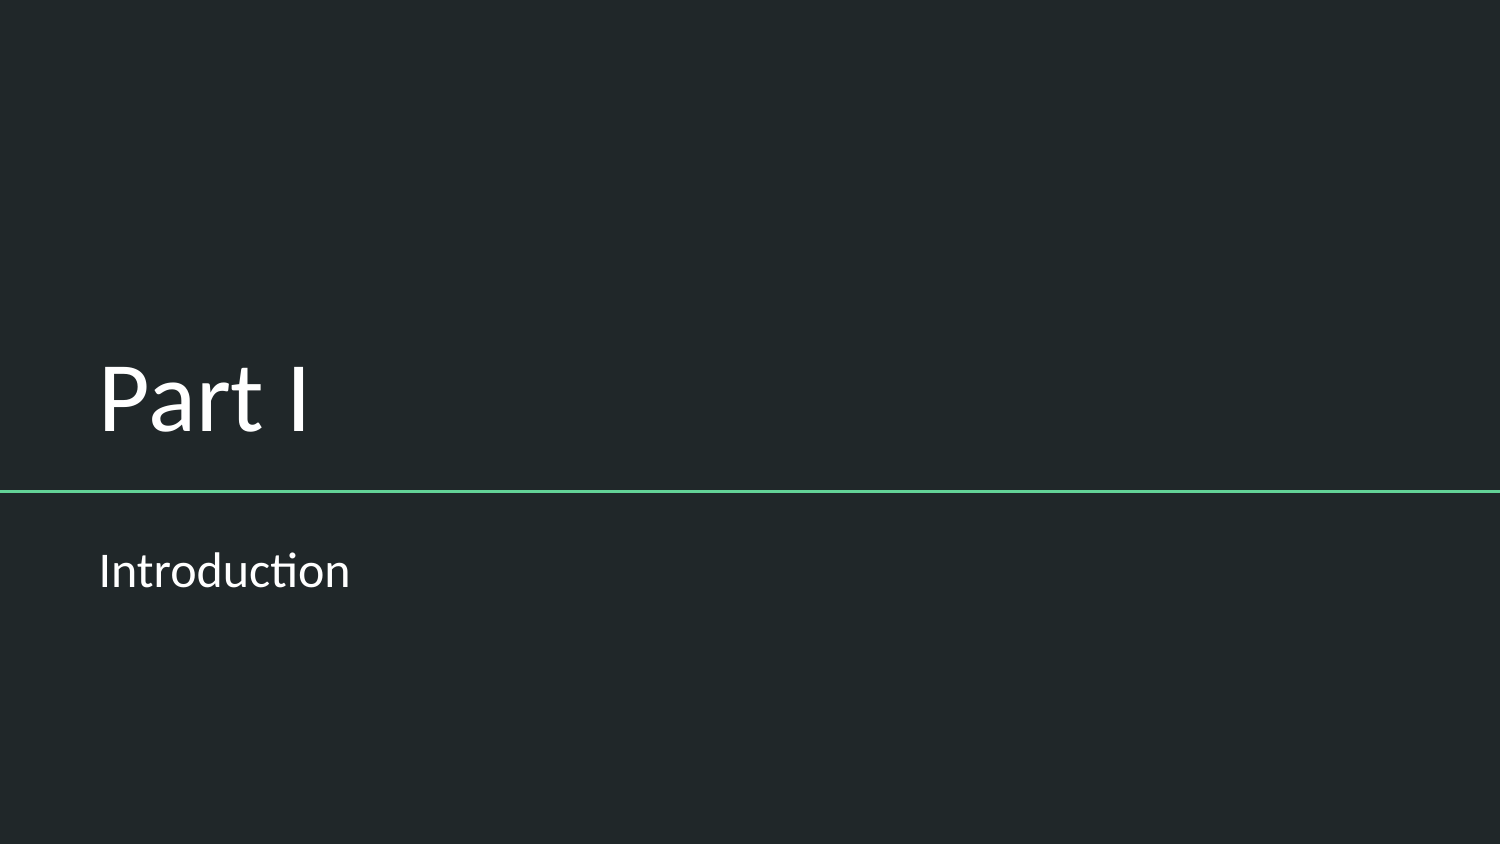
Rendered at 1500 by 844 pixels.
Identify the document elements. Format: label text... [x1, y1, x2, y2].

subtitle Introduction [83, 522, 1417, 626]
title Part I [83, 206, 1417, 467]
